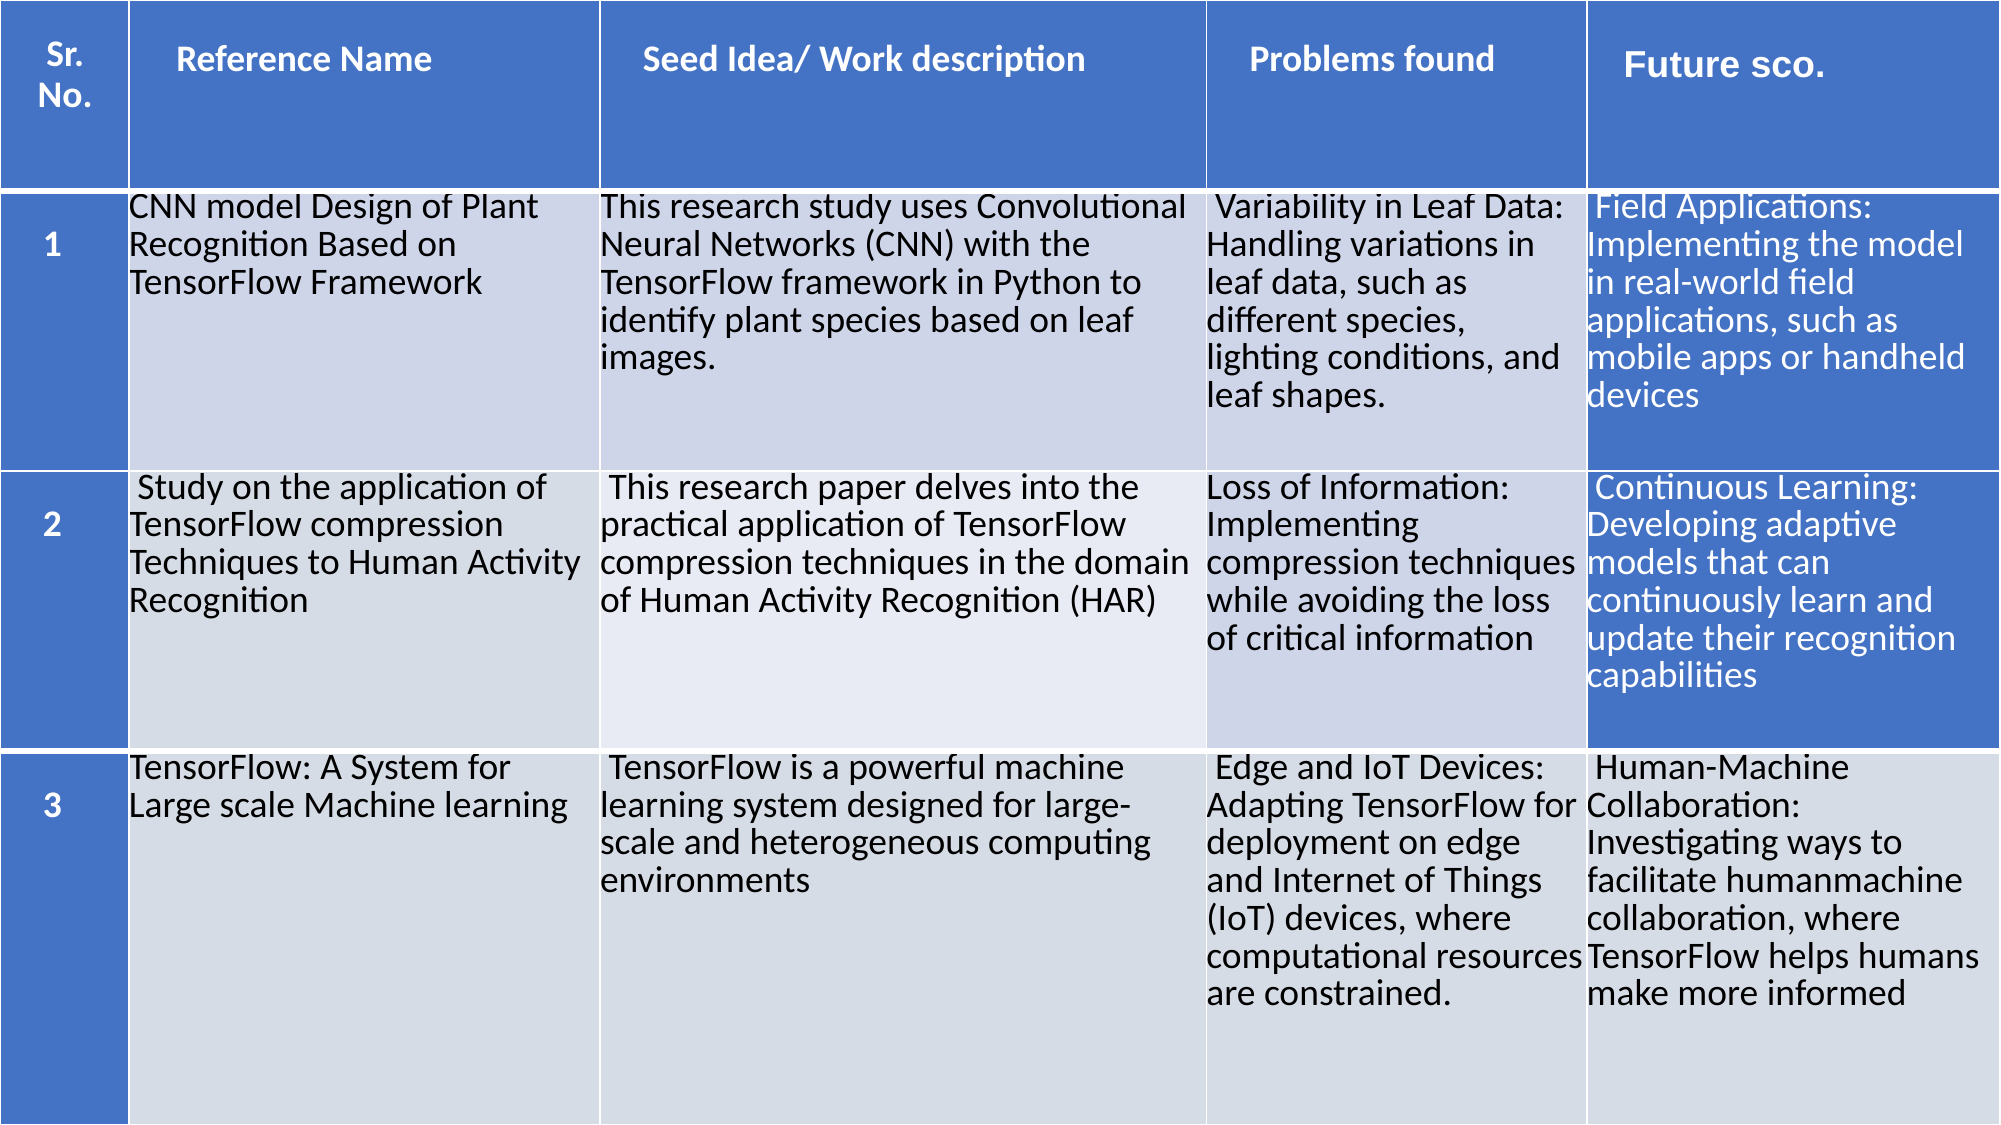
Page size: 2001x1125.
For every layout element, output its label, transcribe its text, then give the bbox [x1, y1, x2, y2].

table_header Reference Name [130, 1, 599, 188]
table_cell Loss of Information: Implementing compression techniques while avoiding the loss of critical information [1207, 472, 1586, 748]
table_cell TensorFlow is a powerful machine learning system designed for large-scale and heterogeneous computing environments [601, 754, 1206, 1124]
table_cell Study on the application of TensorFlow compression Techniques to Human Activity Recognition [130, 472, 599, 748]
table_header Problems found [1207, 1, 1586, 188]
table_cell Edge and IoT Devices: Adapting TensorFlow for deployment on edge and Internet of Things (IoT) devices, where computational resources are constrained. [1207, 754, 1586, 1124]
table_cell 3 [1, 754, 128, 1124]
table_cell Continuous Learning: Developing adaptive models that can continuously learn and update their recognition capabilities [1588, 472, 1999, 748]
table_cell Variability in Leaf Data: Handling variations in leaf data, such as different species, lighting conditions, and leaf shapes. [1207, 194, 1586, 470]
table_header Seed Idea/ Work description [601, 1, 1206, 188]
table_header Sr. No. [1, 1, 128, 188]
table_cell This research paper delves into the practical application of TensorFlow compression techniques in the domain of Human Activity Recognition (HAR) [601, 472, 1206, 748]
table_cell This research study uses Convolutional Neural Networks (CNN) with the TensorFlow framework in Python to identify plant species based on leaf images. [601, 194, 1206, 470]
table_cell Human-Machine Collaboration: Investigating ways to facilitate humanmachine collaboration, where TensorFlow helps humans make more informed [1588, 754, 1999, 1124]
table_cell 2 [1, 472, 128, 748]
table_cell 1 [1, 194, 128, 470]
table_cell CNN model Design of Plant Recognition Based on TensorFlow Framework [130, 194, 599, 470]
table_header Future sco. [1588, 1, 1999, 188]
table_cell TensorFlow: A System for Large scale Machine learning [130, 754, 599, 1124]
table_cell Field Applications: Implementing the model in real-world field applications, such as mobile apps or handheld devices [1588, 194, 1999, 470]
